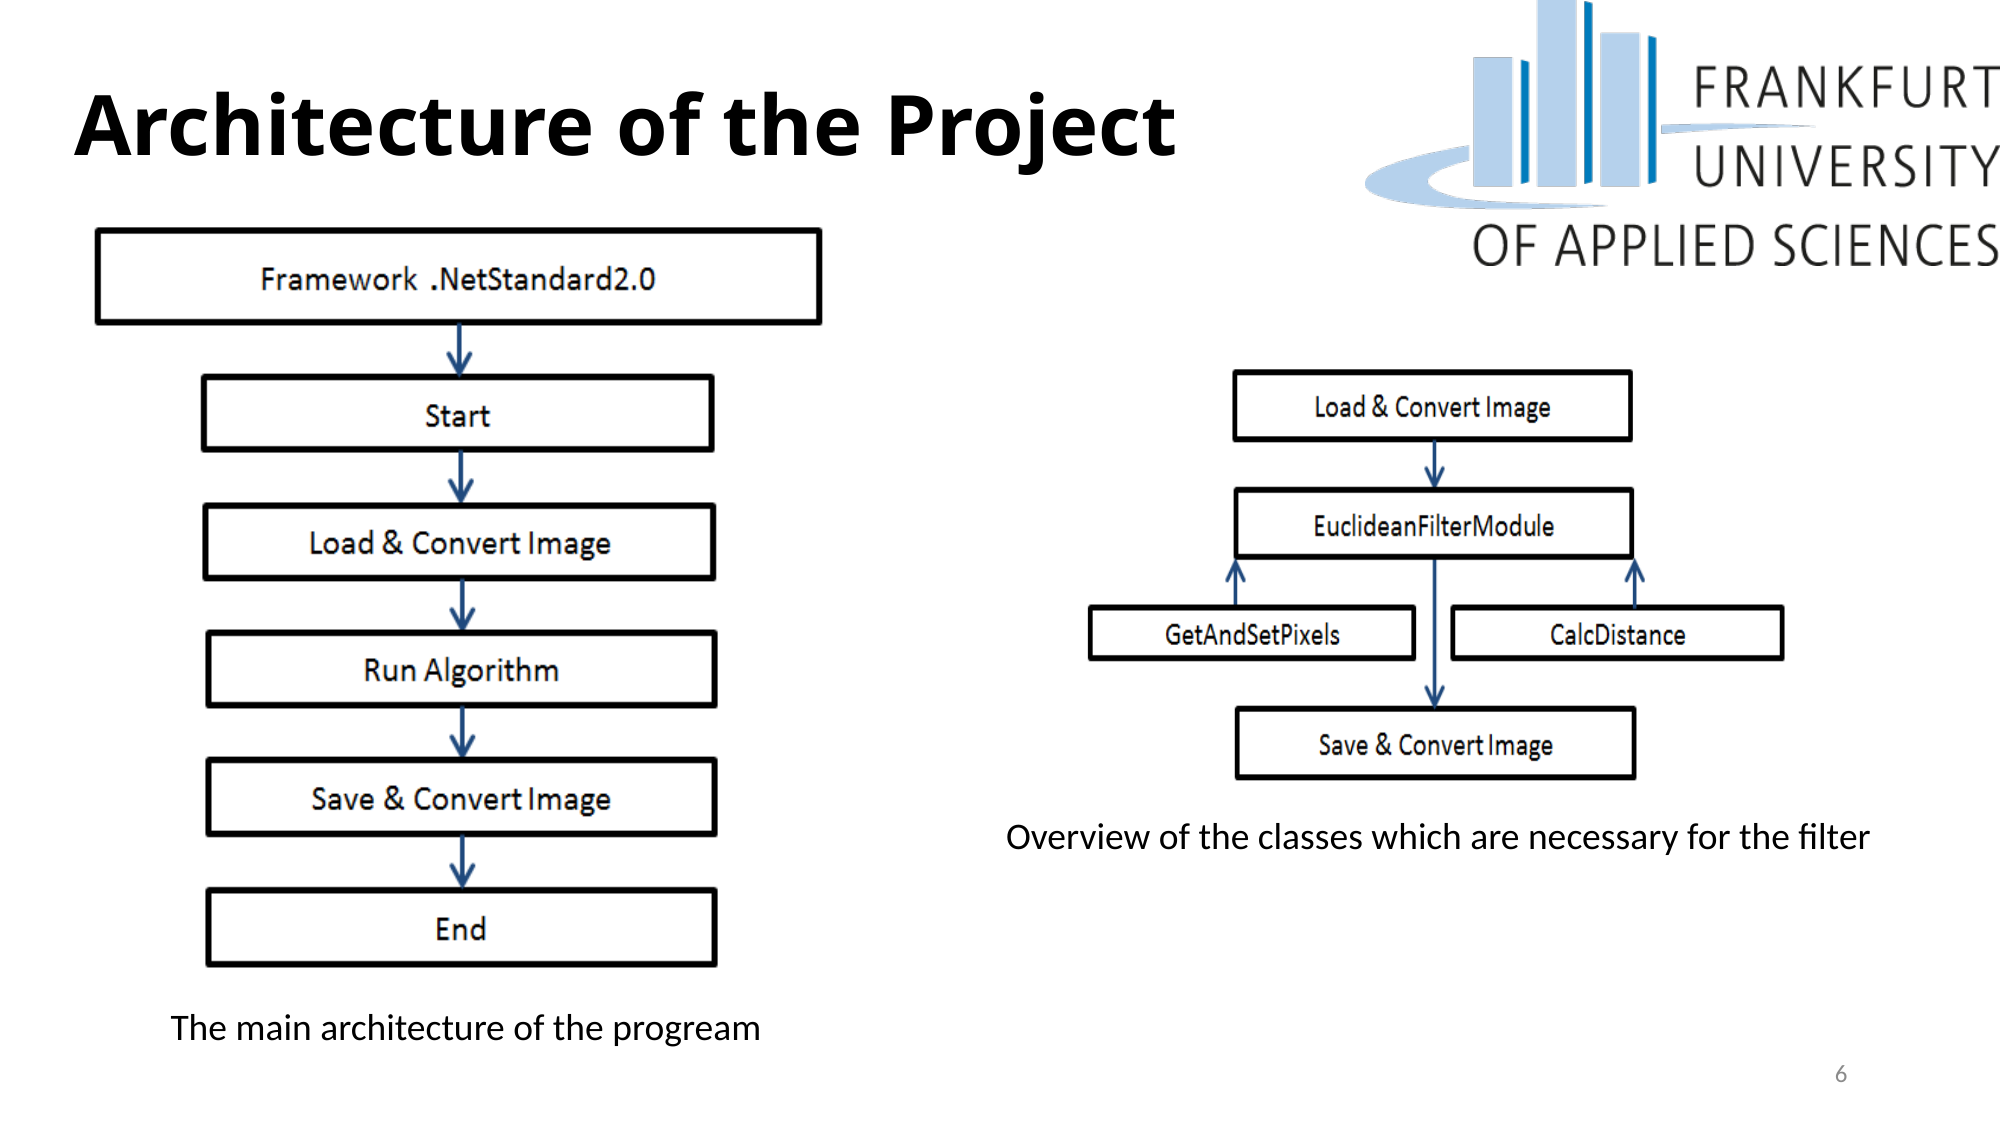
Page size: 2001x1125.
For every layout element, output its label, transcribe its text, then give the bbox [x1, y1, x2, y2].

title Architecture of the Project [59, 59, 1863, 278]
picture [1365, 0, 2000, 266]
slide_number 6 [1412, 1042, 1863, 1103]
text_box The main architecture of the progream [155, 995, 777, 1055]
picture [89, 226, 825, 971]
text_box Overview of the classes which are necessary for the filter [991, 804, 1887, 865]
picture [1075, 368, 1787, 782]
